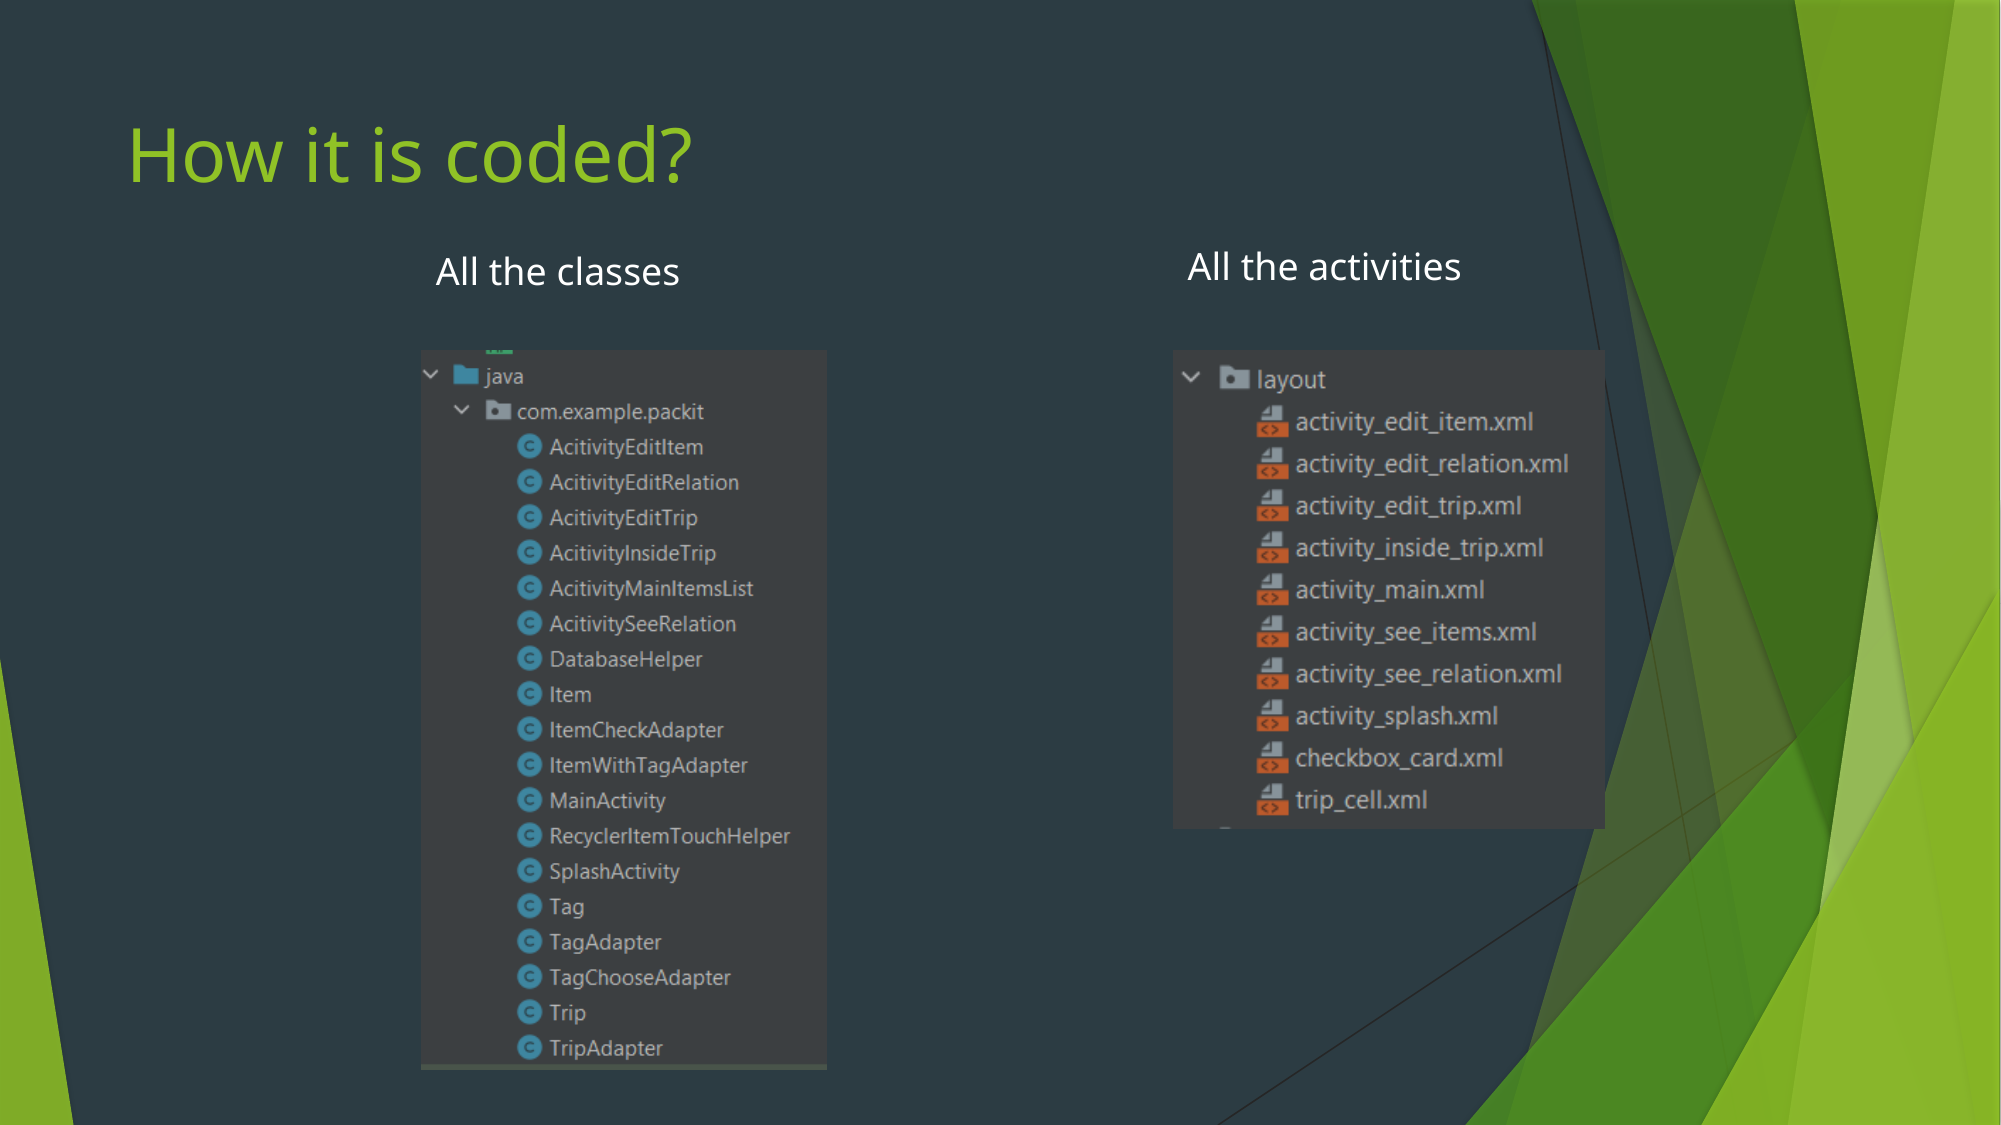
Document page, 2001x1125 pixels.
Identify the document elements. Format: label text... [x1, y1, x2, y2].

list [420, 349, 828, 1071]
picture [1172, 349, 1605, 829]
text_box All the classes [421, 240, 827, 301]
text_box All the activities [1173, 235, 1605, 296]
title How it is coded? [111, 99, 1522, 241]
